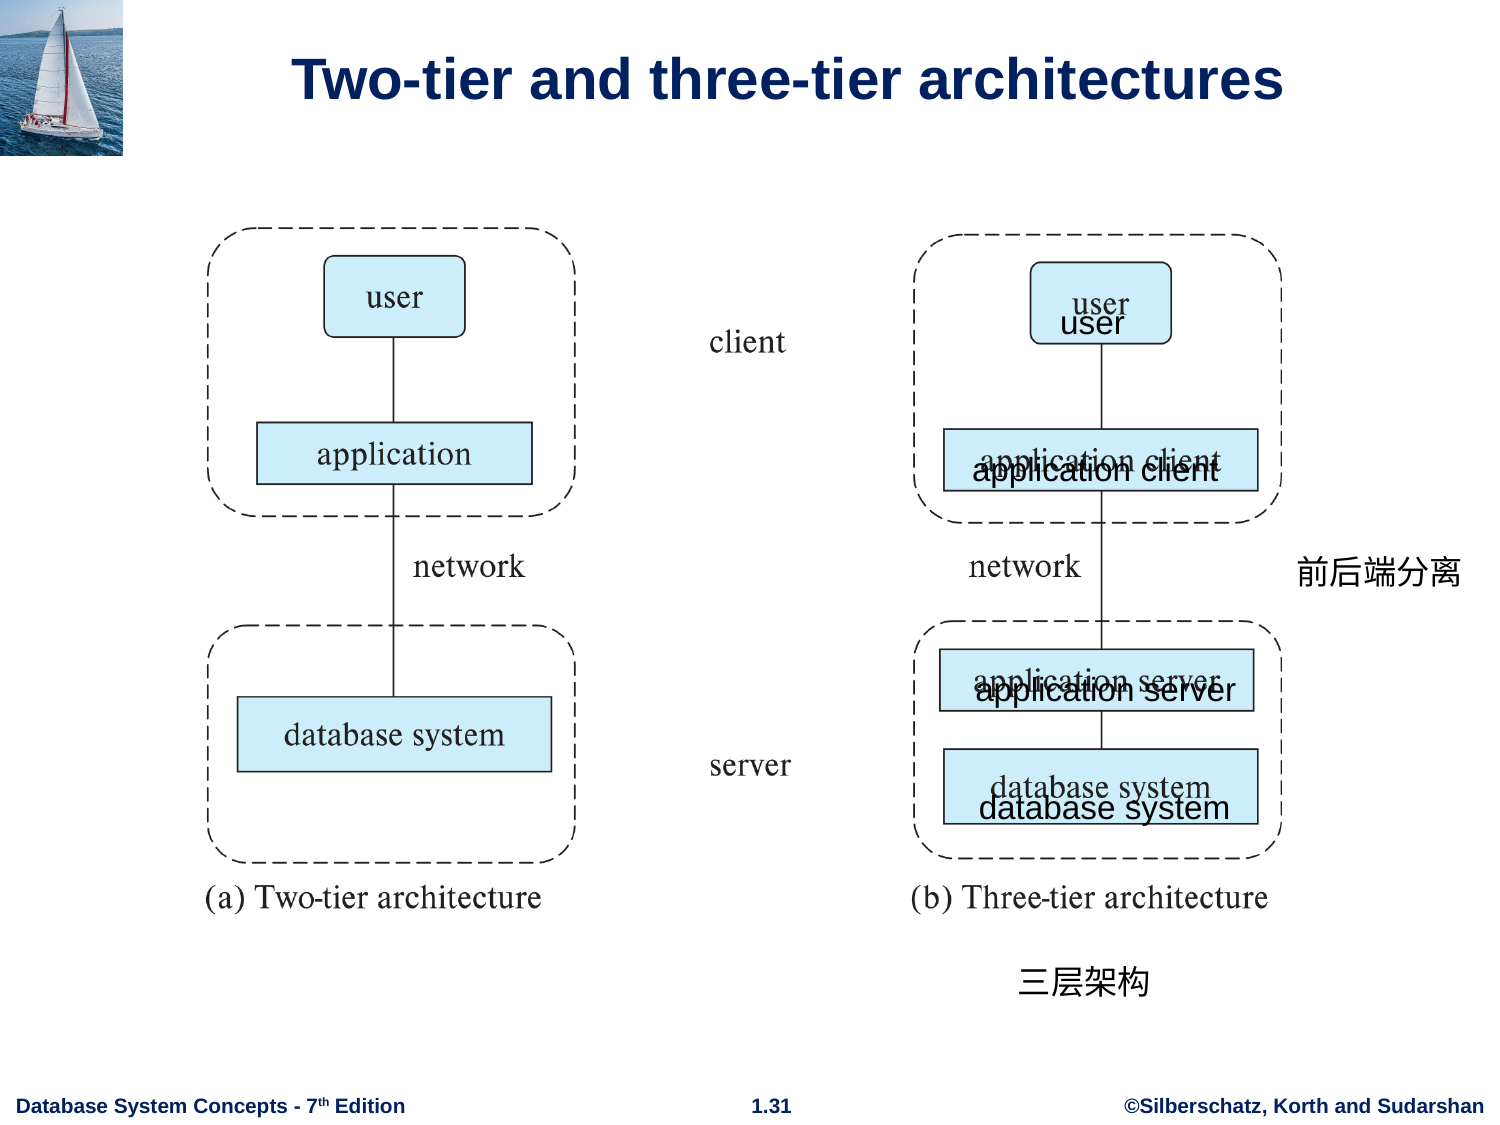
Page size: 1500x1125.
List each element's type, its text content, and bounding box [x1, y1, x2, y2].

picture [203, 225, 1282, 918]
picture [0, 0, 123, 156]
text_box 三层架构 [1003, 953, 1166, 1009]
text_box 前后端分离 [1286, 544, 1478, 599]
title Two-tier and three-tier architectures [125, 18, 1452, 120]
